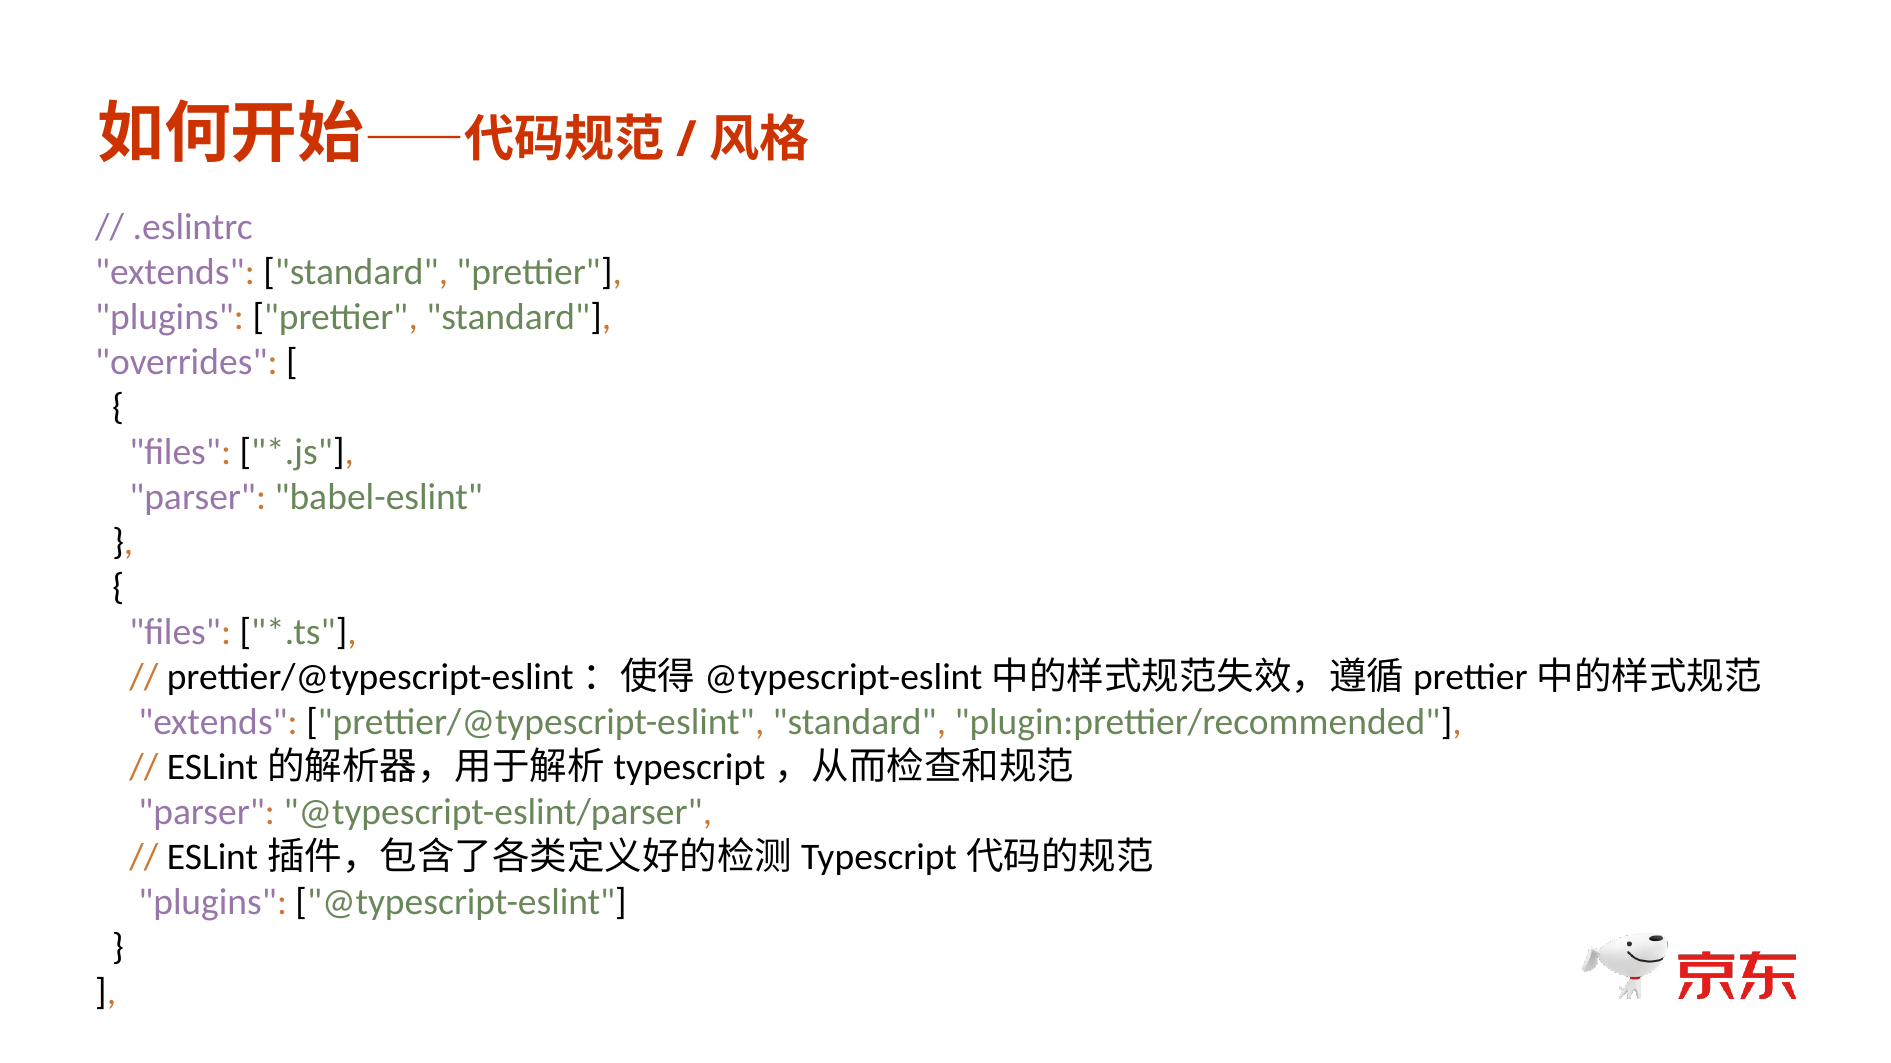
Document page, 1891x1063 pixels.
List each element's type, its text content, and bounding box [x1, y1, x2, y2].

list 如何开始——代码规范/风格 [82, 82, 1087, 189]
text_box // .eslintrc "extends": ["standard", "prettier"], "plugins": ["prettier", "standard"], "overrides": [ { "files": ["*.js"], "parser": "babel-eslint" }, { "files": ["*.ts"], // prettier/@typescript-eslint：使得@typescript-eslint中的样式规范失效，遵循prettier中的样式规范 "extends": ["prettier/@typescript-eslint", "standard", "plugin:prettier/recommended"], // ESLint的解析器，用于解析typescript，从而检查和规范 "parser": "@typescript-eslint/parser", // ESLint插件，包含了各类定义好的检测Typescript代码的规范 "plugins": ["@typescript-eslint"] } ], [80, 194, 1891, 1020]
